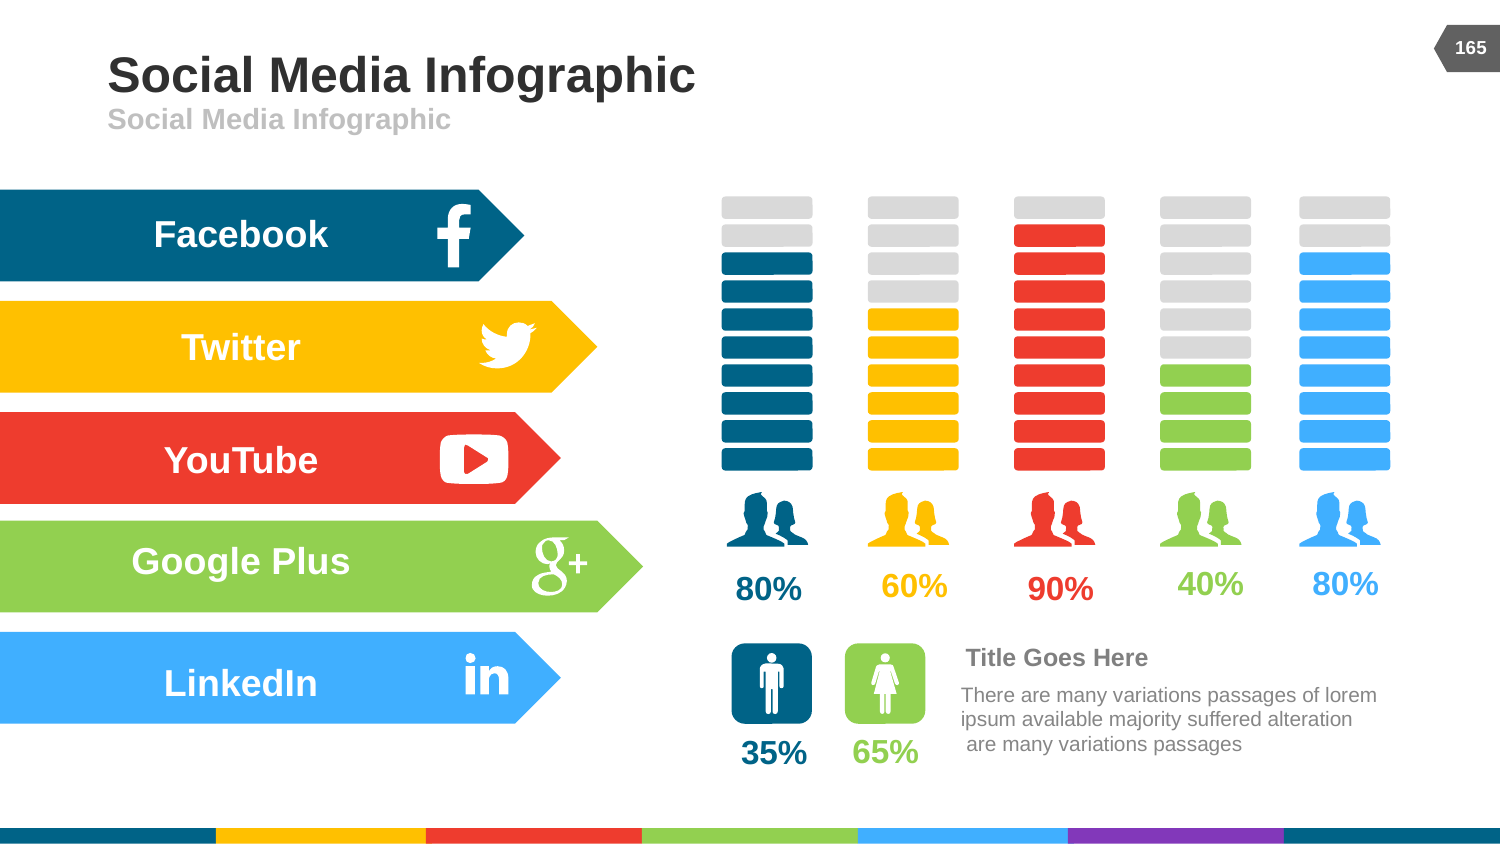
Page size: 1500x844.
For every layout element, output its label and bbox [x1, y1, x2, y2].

text_box [739, 731, 810, 772]
text_box [1159, 491, 1242, 547]
text_box [0, 187, 527, 284]
text_box [862, 556, 967, 612]
text_box [1279, 554, 1412, 610]
text_box [867, 491, 950, 547]
text_box [1013, 196, 1106, 471]
text_box [960, 681, 1402, 757]
text_box [1008, 559, 1114, 615]
slide_number [1439, 24, 1500, 70]
text_box [731, 643, 813, 724]
text_box [1159, 196, 1252, 471]
text_box [716, 559, 822, 615]
list [107, 101, 783, 135]
text_box [1013, 491, 1096, 547]
text_box [850, 730, 921, 771]
text_box [867, 196, 959, 471]
text_box [1151, 554, 1270, 610]
text_box [1299, 491, 1381, 547]
text_box [0, 629, 563, 726]
title [107, 43, 1033, 102]
text_box [1299, 196, 1391, 471]
text_box [0, 298, 600, 395]
text_box [0, 518, 646, 615]
text_box [965, 641, 1150, 672]
text_box [726, 491, 809, 547]
text_box [0, 409, 563, 506]
text_box [844, 643, 926, 724]
text_box [721, 196, 813, 471]
